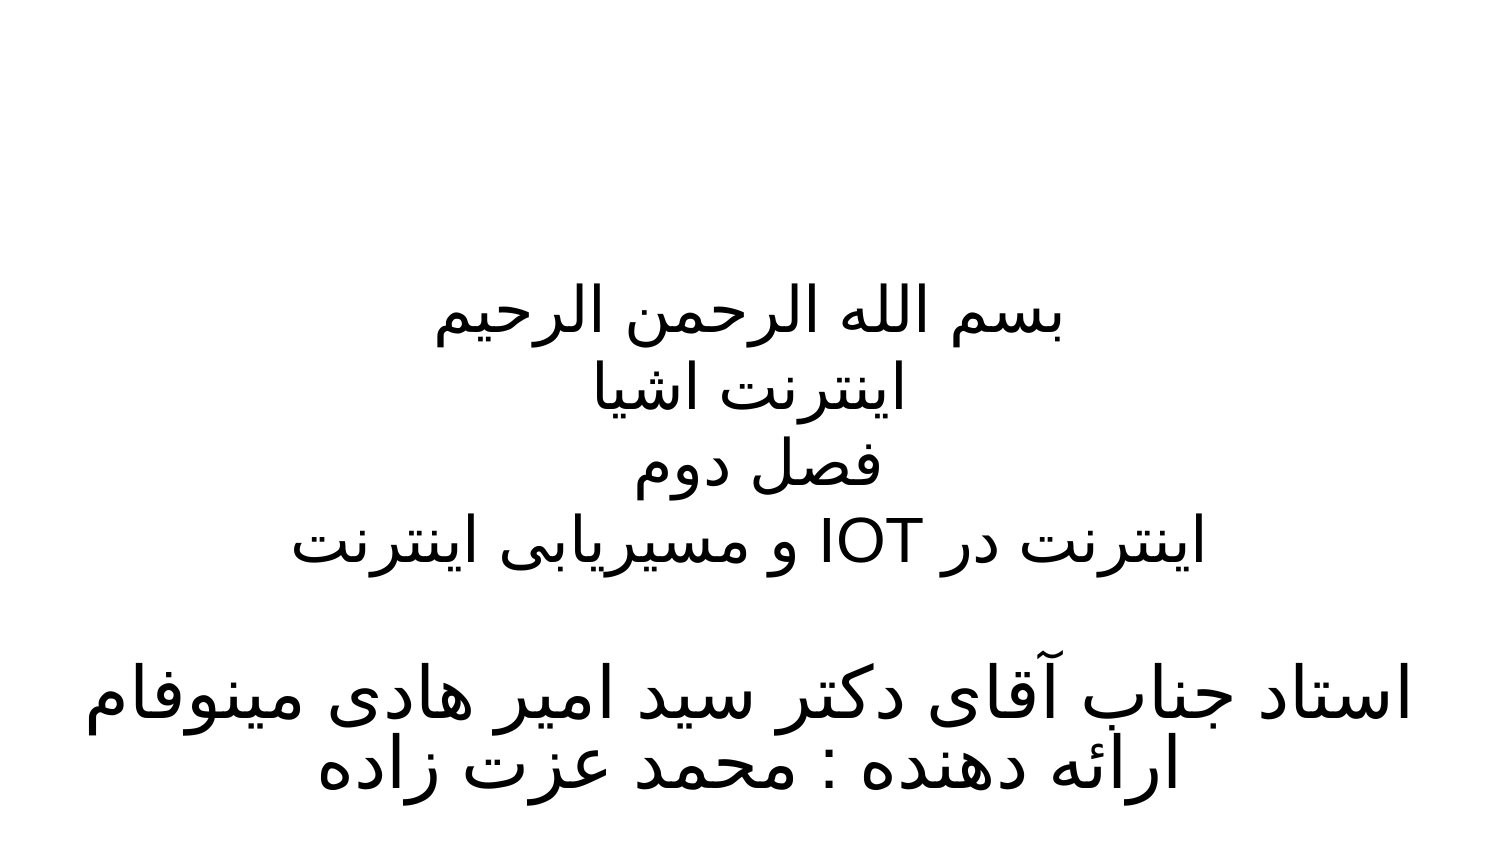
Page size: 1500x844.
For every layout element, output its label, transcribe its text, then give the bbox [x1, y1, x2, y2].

subtitle استاد جناب آقای دکتر سید امیر هادی مینوفام ارائه دهنده : محمد عزت زاده [51, 648, 1449, 779]
title بسم الله الرحمن الرحیم اینترنت اشیا فصل دوم اینترنت در IOT و مسیریابی اینترنت [51, 253, 1449, 591]
